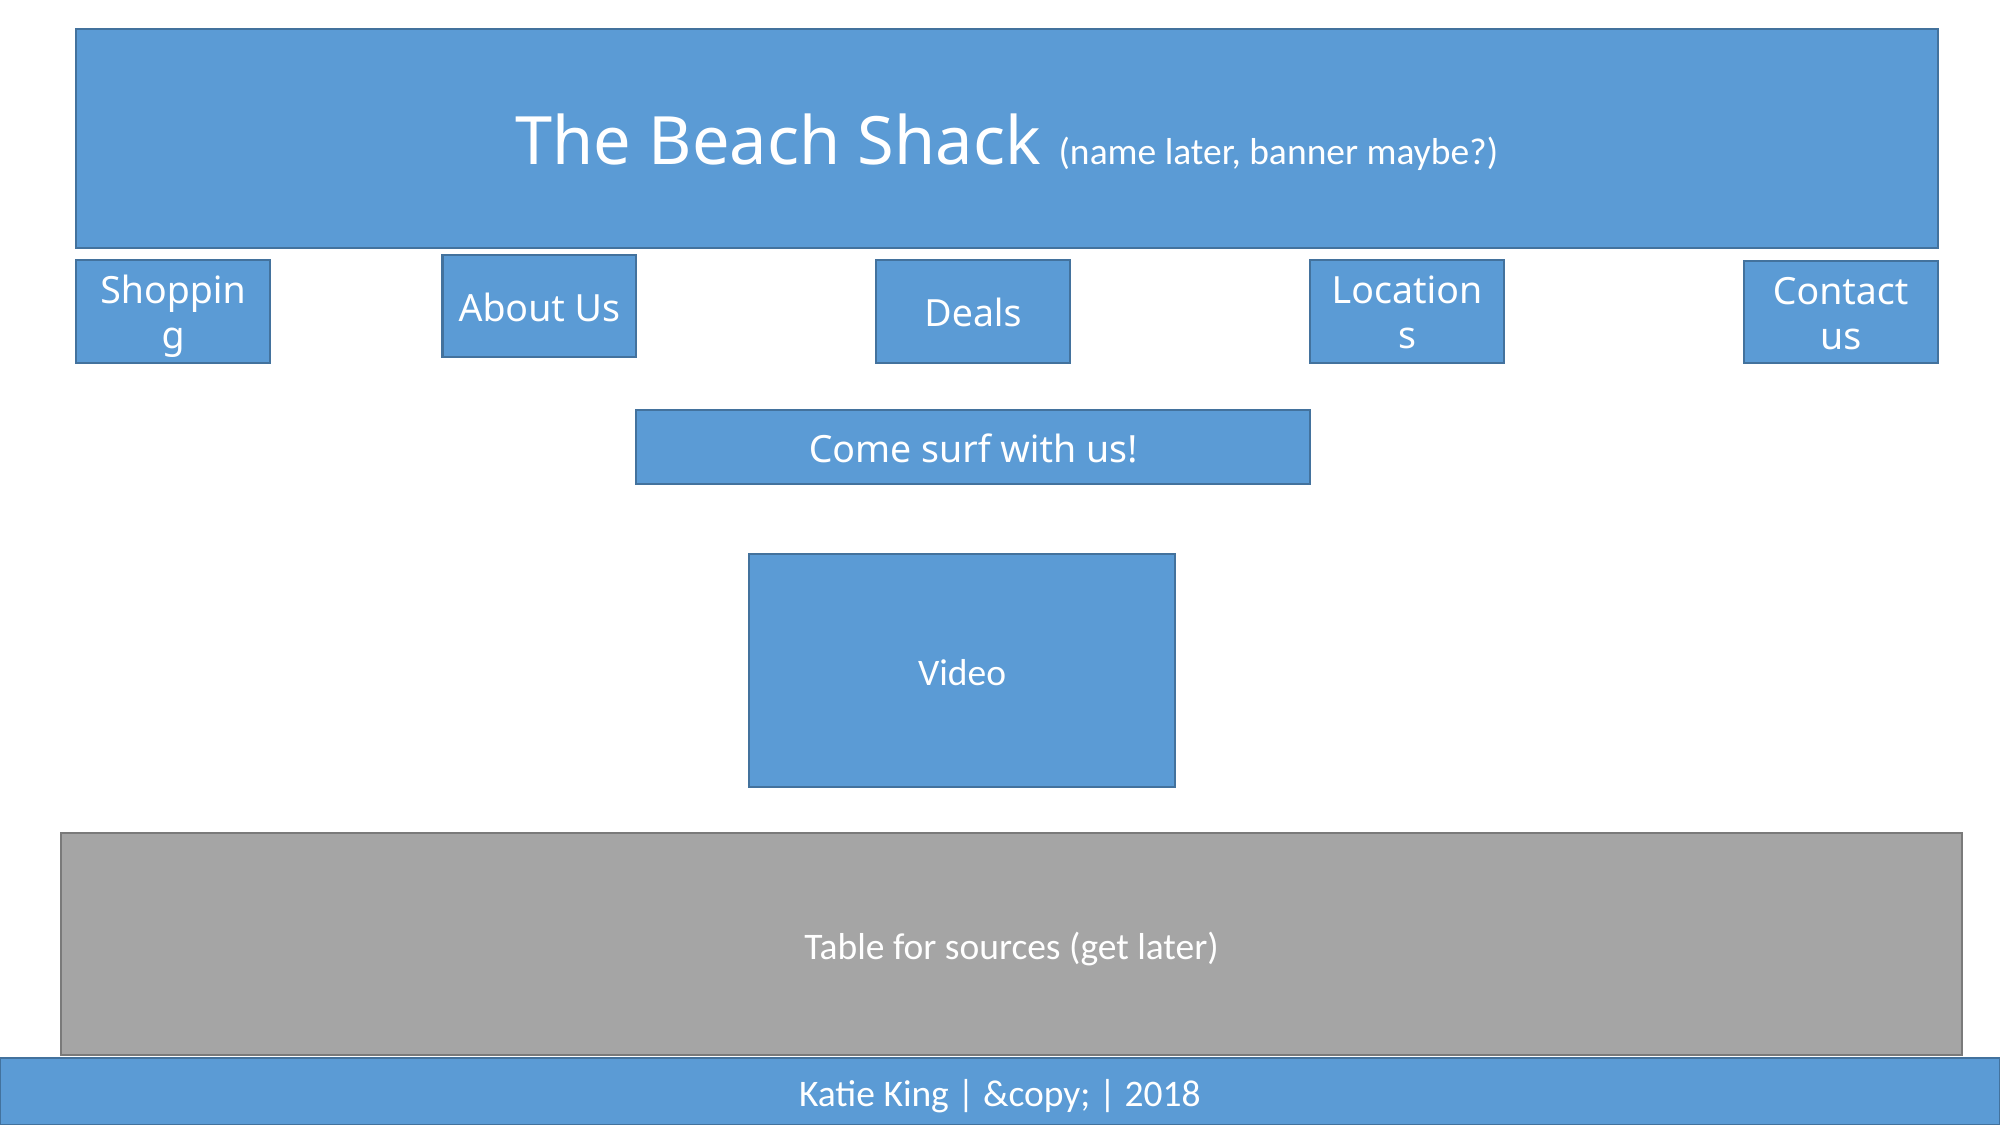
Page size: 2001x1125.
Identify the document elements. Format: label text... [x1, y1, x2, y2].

text_box Contact us [1743, 260, 1939, 364]
text_box Shopping [75, 259, 271, 364]
text_box Come surf with us! [635, 409, 1311, 485]
text_box Katie King | &copy; | 2018 [0, 1057, 2000, 1125]
text_box The Beach Shack (name later, banner maybe?) [75, 28, 1939, 249]
text_box About Us [441, 254, 637, 358]
text_box Deals [875, 259, 1071, 364]
text_box Video [748, 553, 1176, 788]
text_box Locations [1309, 259, 1505, 364]
text_box Table for sources (get later) [60, 832, 1963, 1056]
